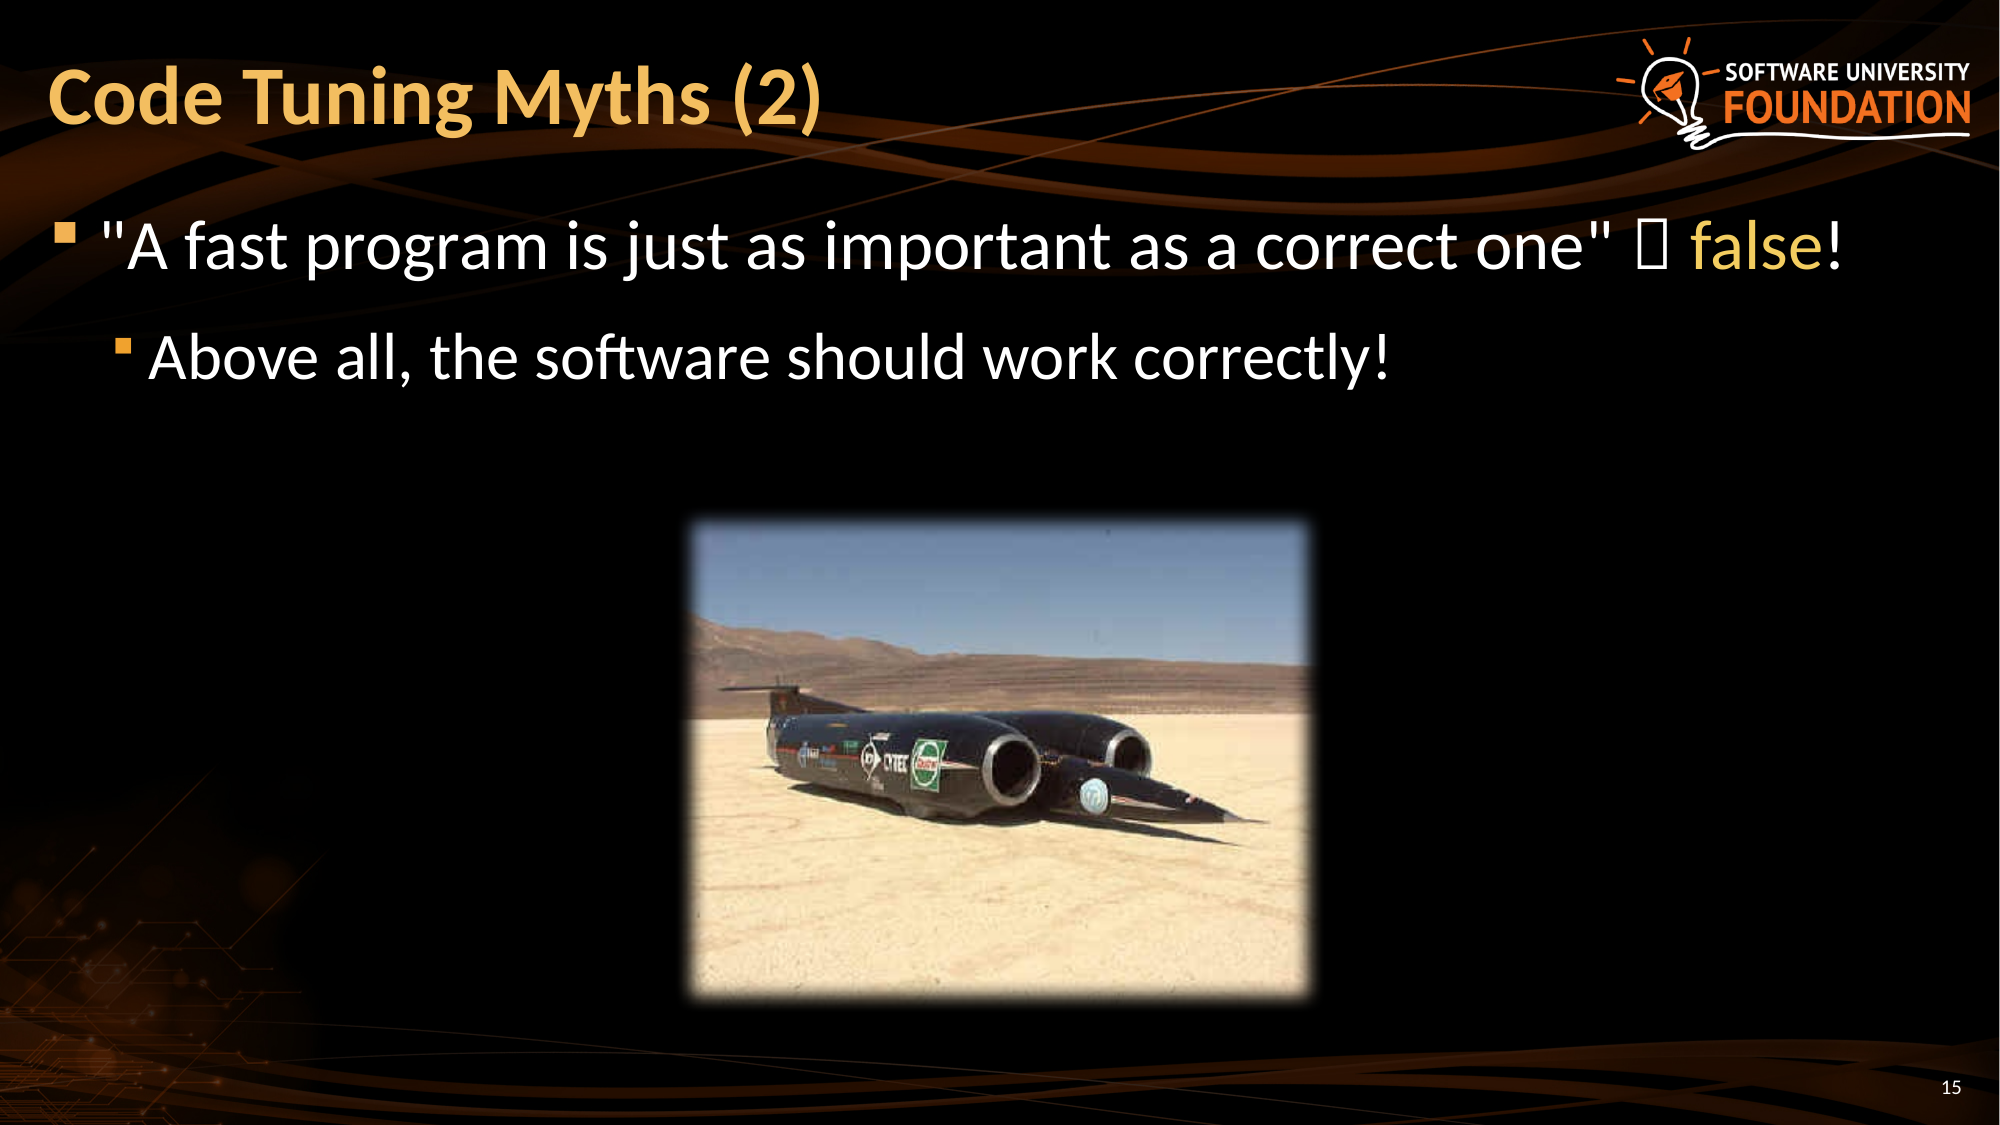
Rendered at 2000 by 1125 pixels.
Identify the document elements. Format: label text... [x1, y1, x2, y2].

title Code Tuning Myths (2) [30, 6, 1602, 189]
list "A fast program is just as important as a correct one"  false! Above all, the software should work correctly! [31, 188, 1968, 1103]
picture [0, 0, 2000, 1125]
